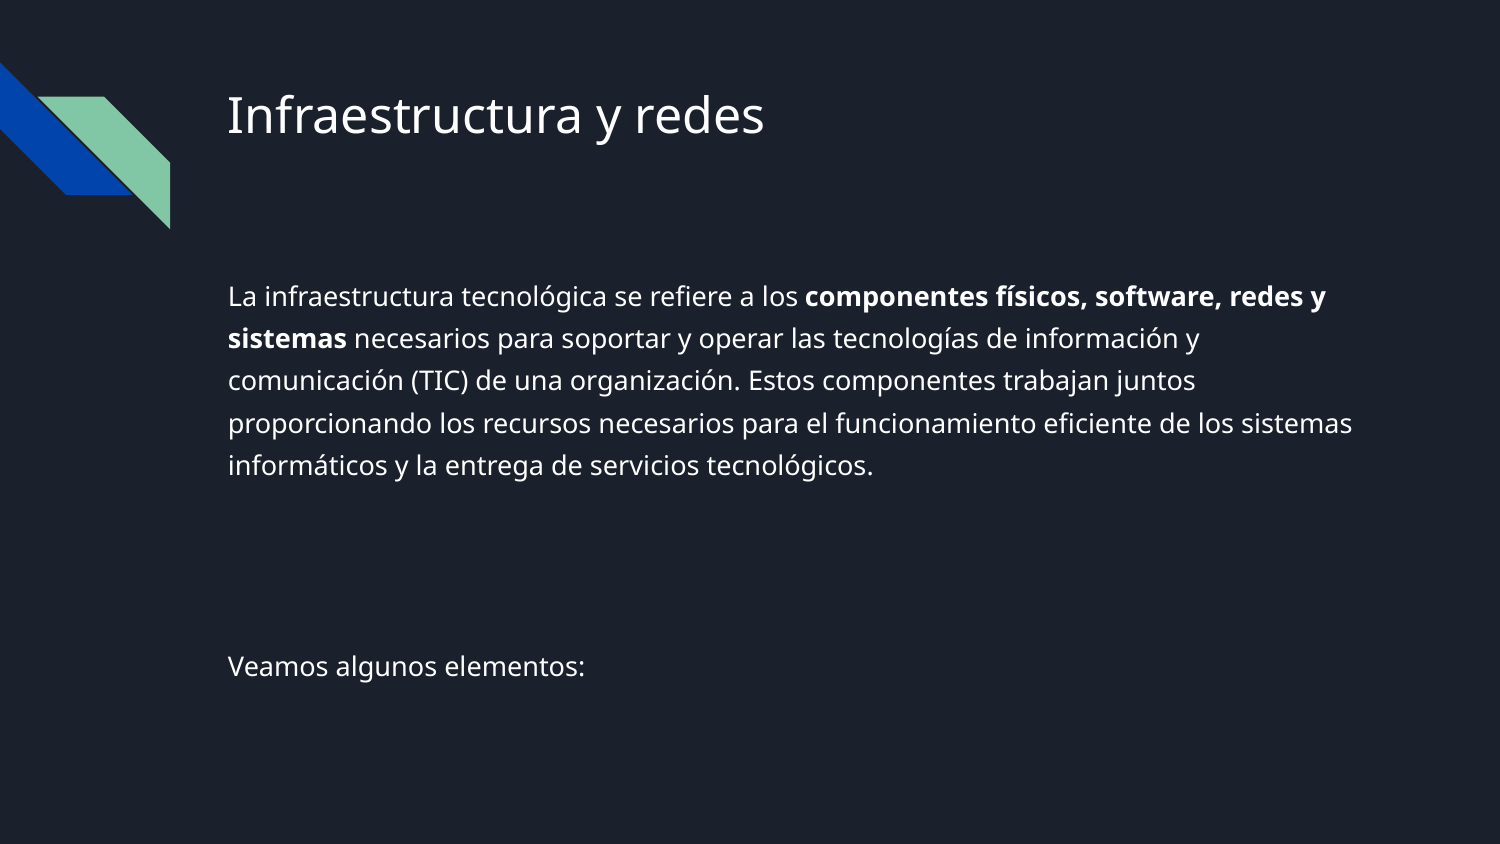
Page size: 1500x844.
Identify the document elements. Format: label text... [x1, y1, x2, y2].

title Infraestructura y redes [212, 64, 1368, 215]
list La infraestructura tecnológica se refiere a los componentes físicos, software, redes y sistemas necesarios para soportar y operar las tecnologías de información y comunicación (TIC) de una organización. Estos componentes trabajan juntos proporcionando los recursos necesarios para el funcionamiento eficiente de los sistemas informáticos y la entrega de servicios tecnológicos. Veamos algunos elementos: [212, 257, 1368, 735]
